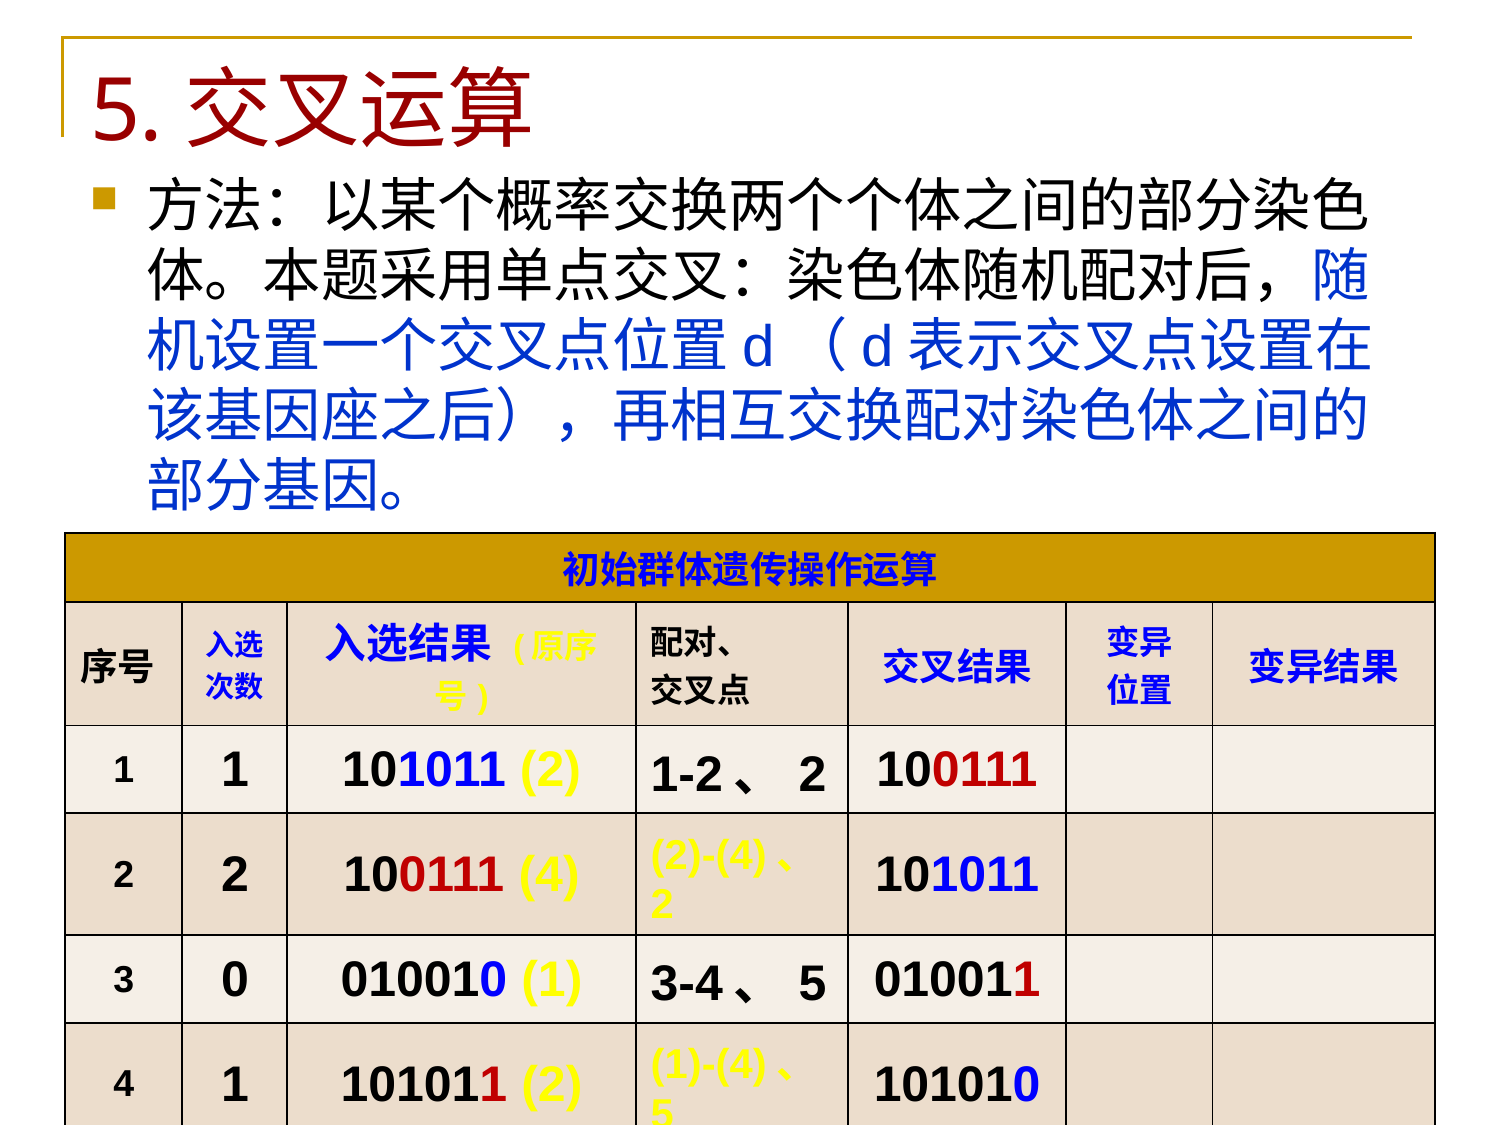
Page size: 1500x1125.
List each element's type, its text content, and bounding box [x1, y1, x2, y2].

table_cell [1067, 1024, 1212, 1125]
table_cell [1067, 936, 1212, 1022]
table_cell 101011 (2) [288, 1024, 635, 1125]
table_cell 1 [183, 726, 286, 812]
table_cell 变异结果 [1213, 603, 1434, 725]
table_cell 序号 [66, 603, 181, 725]
table_cell [1213, 1024, 1434, 1125]
table_cell 入选结果 (原序号) [288, 603, 635, 725]
table_cell 100111 (4) [288, 814, 635, 934]
table_cell 101010 [849, 1024, 1065, 1125]
table_cell (2)-(4)、2 [637, 814, 847, 934]
table_cell 100111 [849, 726, 1065, 812]
table_cell 3-4、5 [637, 936, 847, 1022]
table_cell 2 [66, 814, 181, 934]
table_cell 交叉结果 [849, 603, 1065, 725]
table_cell [1213, 726, 1434, 812]
table_cell 配对、 交叉点 [637, 603, 847, 725]
table_cell 入选 次数 [183, 603, 286, 725]
table_cell 3 [66, 936, 181, 1022]
table_cell [1213, 936, 1434, 1022]
table_cell 4 [66, 1024, 181, 1125]
table_cell 0 [183, 936, 286, 1022]
table_cell 010011 [849, 936, 1065, 1022]
table_cell 101011 [849, 814, 1065, 934]
table_cell [1213, 814, 1434, 934]
table_cell [1067, 726, 1212, 812]
table_cell 1 [66, 726, 181, 812]
table_header 初始群体遗传操作运算 [66, 534, 1434, 601]
table_cell 010010 (1) [288, 936, 635, 1022]
table_cell 2 [183, 814, 286, 934]
table_cell 变异 位置 [1067, 603, 1212, 725]
table_cell (1)-(4)、5 [637, 1024, 847, 1125]
list 方法：以某个概率交换两个个体之间的部分染色体。本题采用单点交叉：染色体随机配对后，随机设置一个交叉点位置d（d表示交叉点设置在该基因座之后），再相互交换配对染色体之间的部分基因。 [75, 160, 1425, 528]
table_cell 1-2、2 [637, 726, 847, 812]
table_cell 101011 (2) [288, 726, 635, 812]
title 5.交叉运算 [75, 45, 1425, 160]
table_cell 1 [183, 1024, 286, 1125]
table_cell [1067, 814, 1212, 934]
